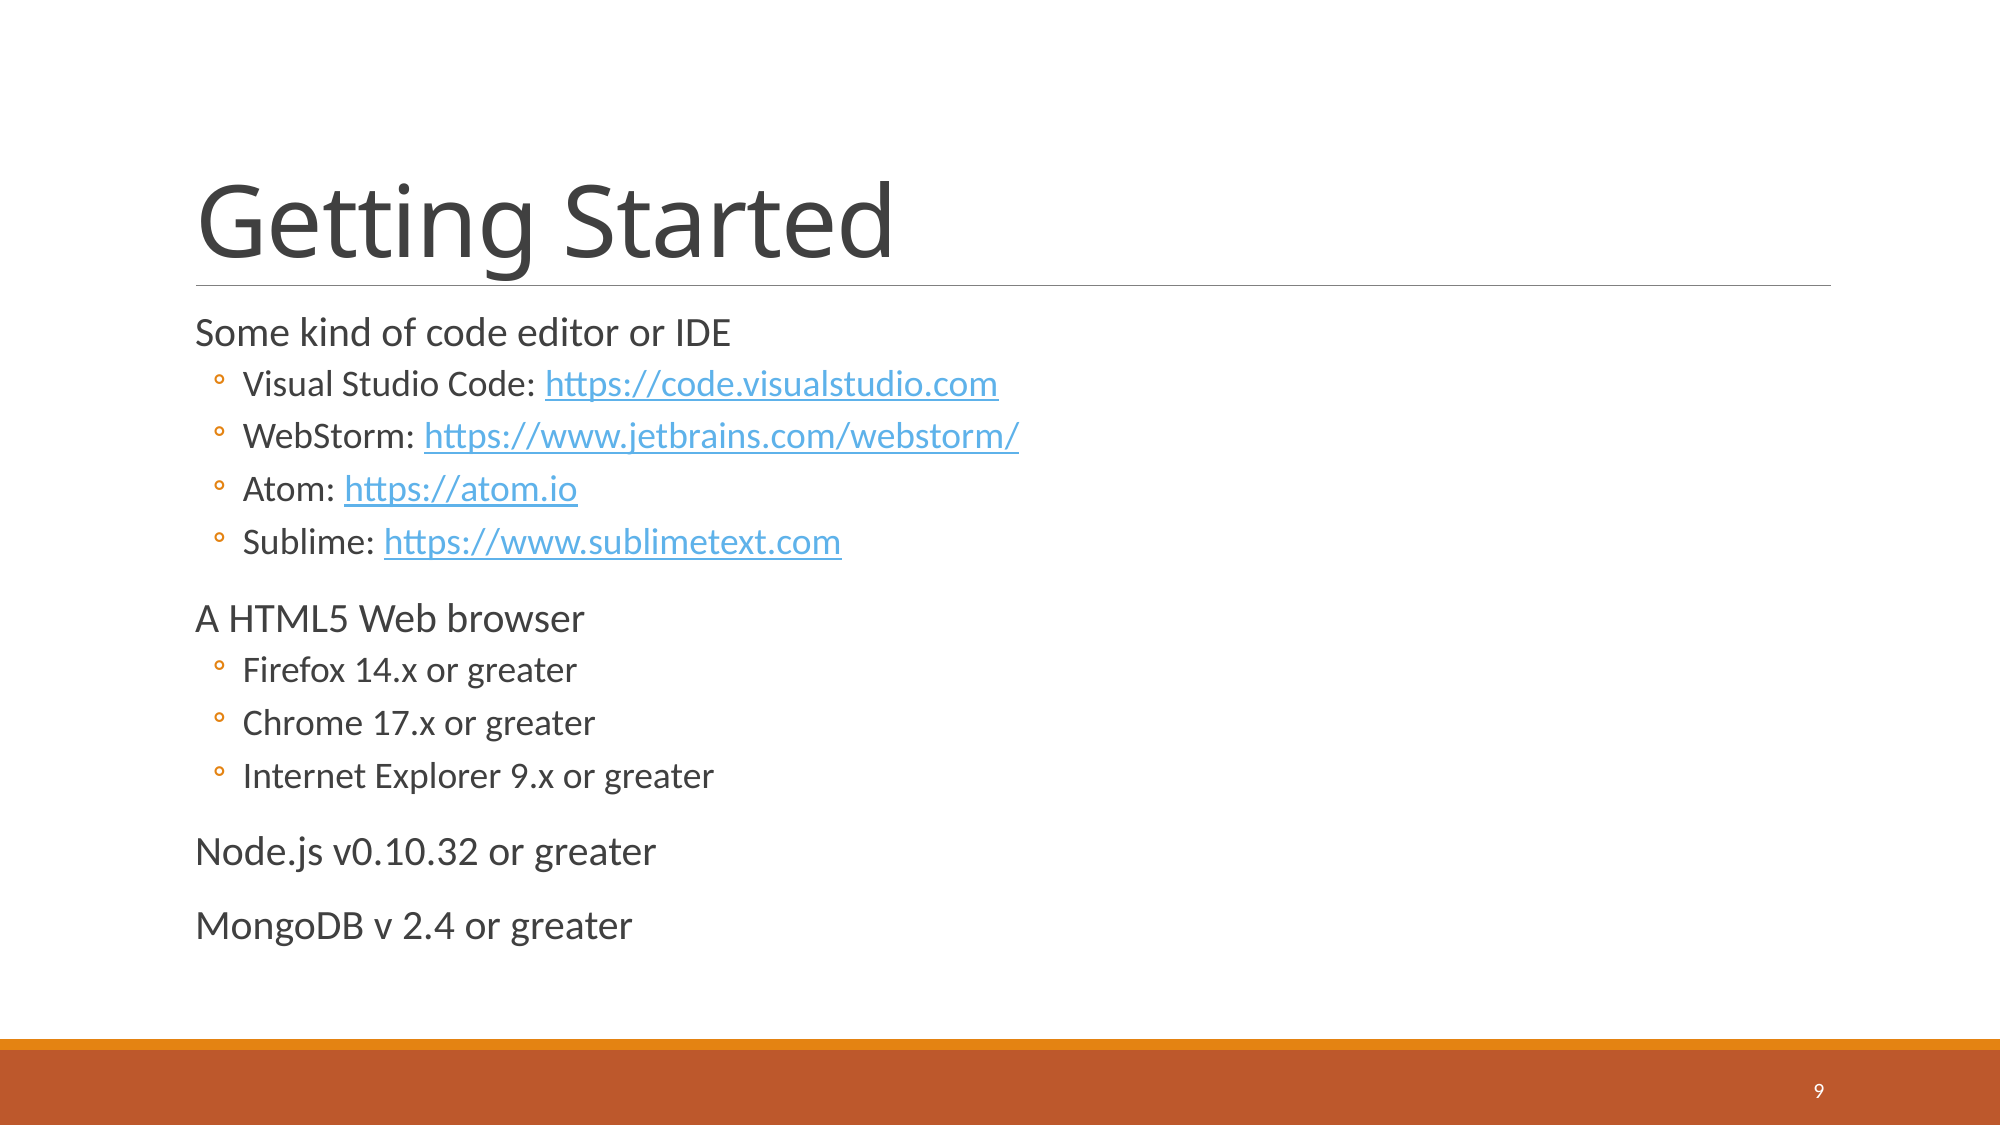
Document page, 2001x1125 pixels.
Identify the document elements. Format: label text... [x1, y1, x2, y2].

title Getting Started [180, 47, 1830, 285]
slide_number 9 [1624, 1059, 1840, 1120]
list Some kind of code editor or IDE Visual Studio Code: https://code.visualstudio.com WebStorm: https://www.jetbrains.com/webstorm/ Atom: https://atom.io Sublime: https://www.sublimetext.com A HTML5 Web browser Firefox 14.x or greater Chrome 17.x or greater Internet Explorer 9.x or greater Node.js v0.10.32 or greater MongoDB v 2.4 or greater [180, 302, 1830, 963]
